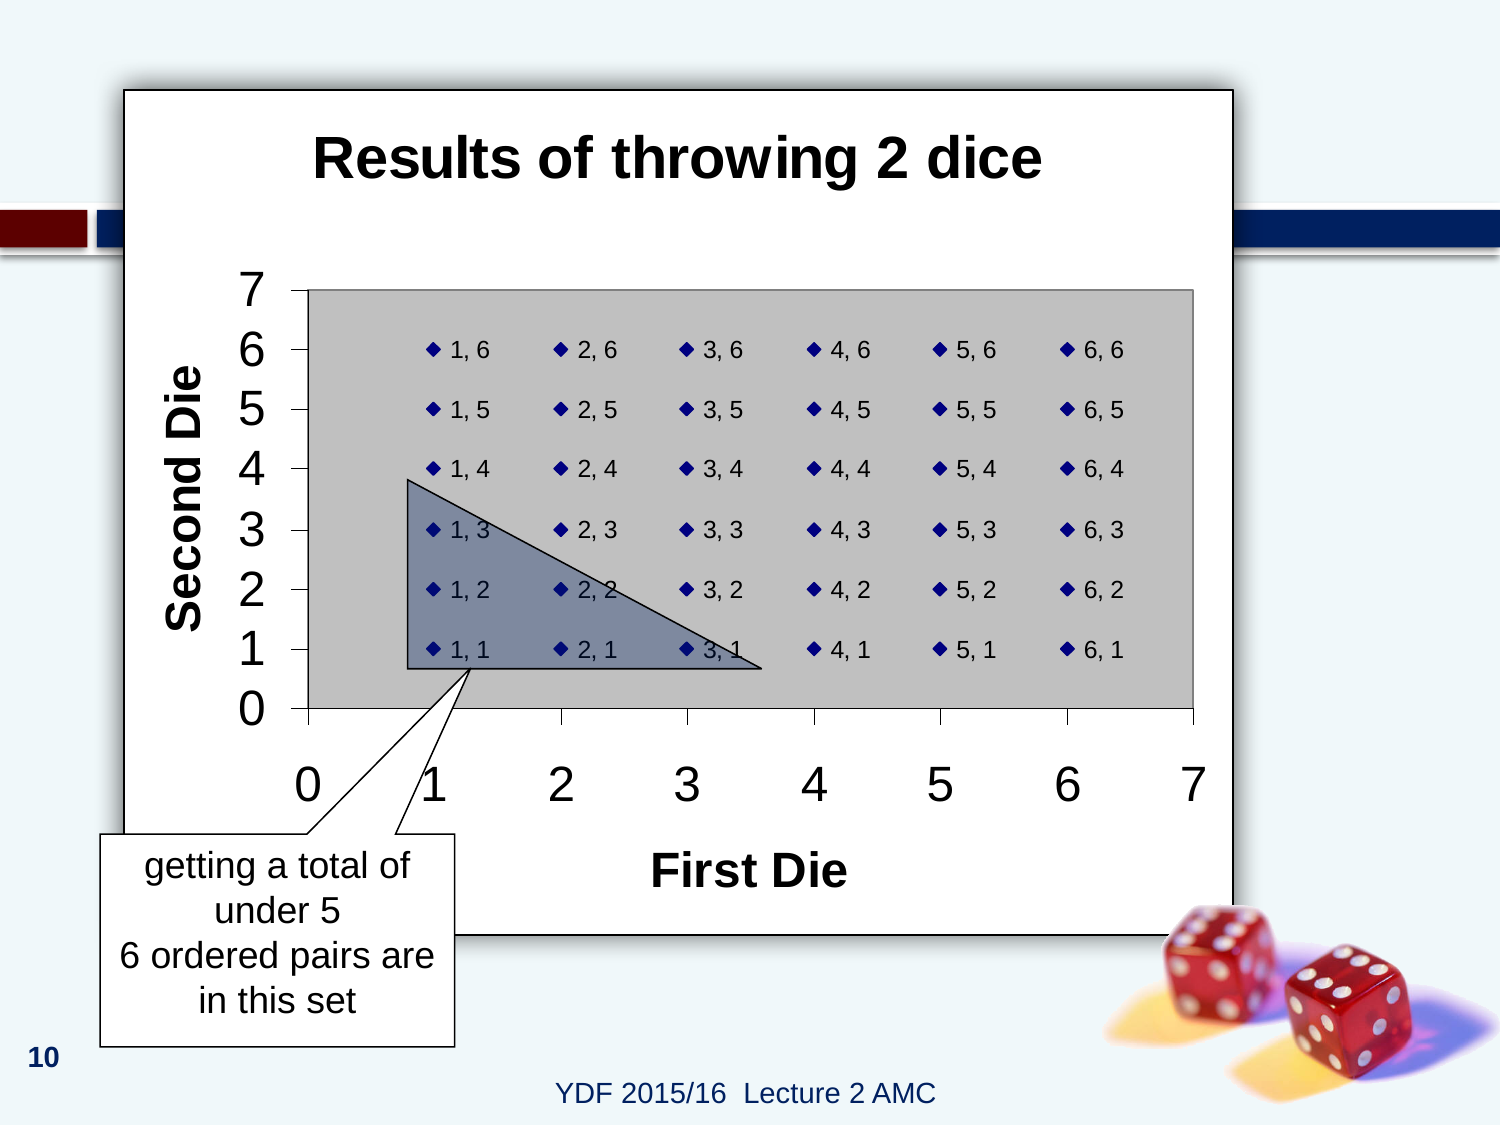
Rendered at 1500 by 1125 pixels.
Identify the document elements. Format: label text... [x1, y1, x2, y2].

text_box getting a total of under 5 6 ordered pairs are in this set [100, 834, 455, 1047]
footer YDF 2015/16 Lecture 2 AMC [512, 1058, 988, 1125]
picture [111, 77, 1500, 1125]
slide_number 10 [0, 1025, 88, 1088]
